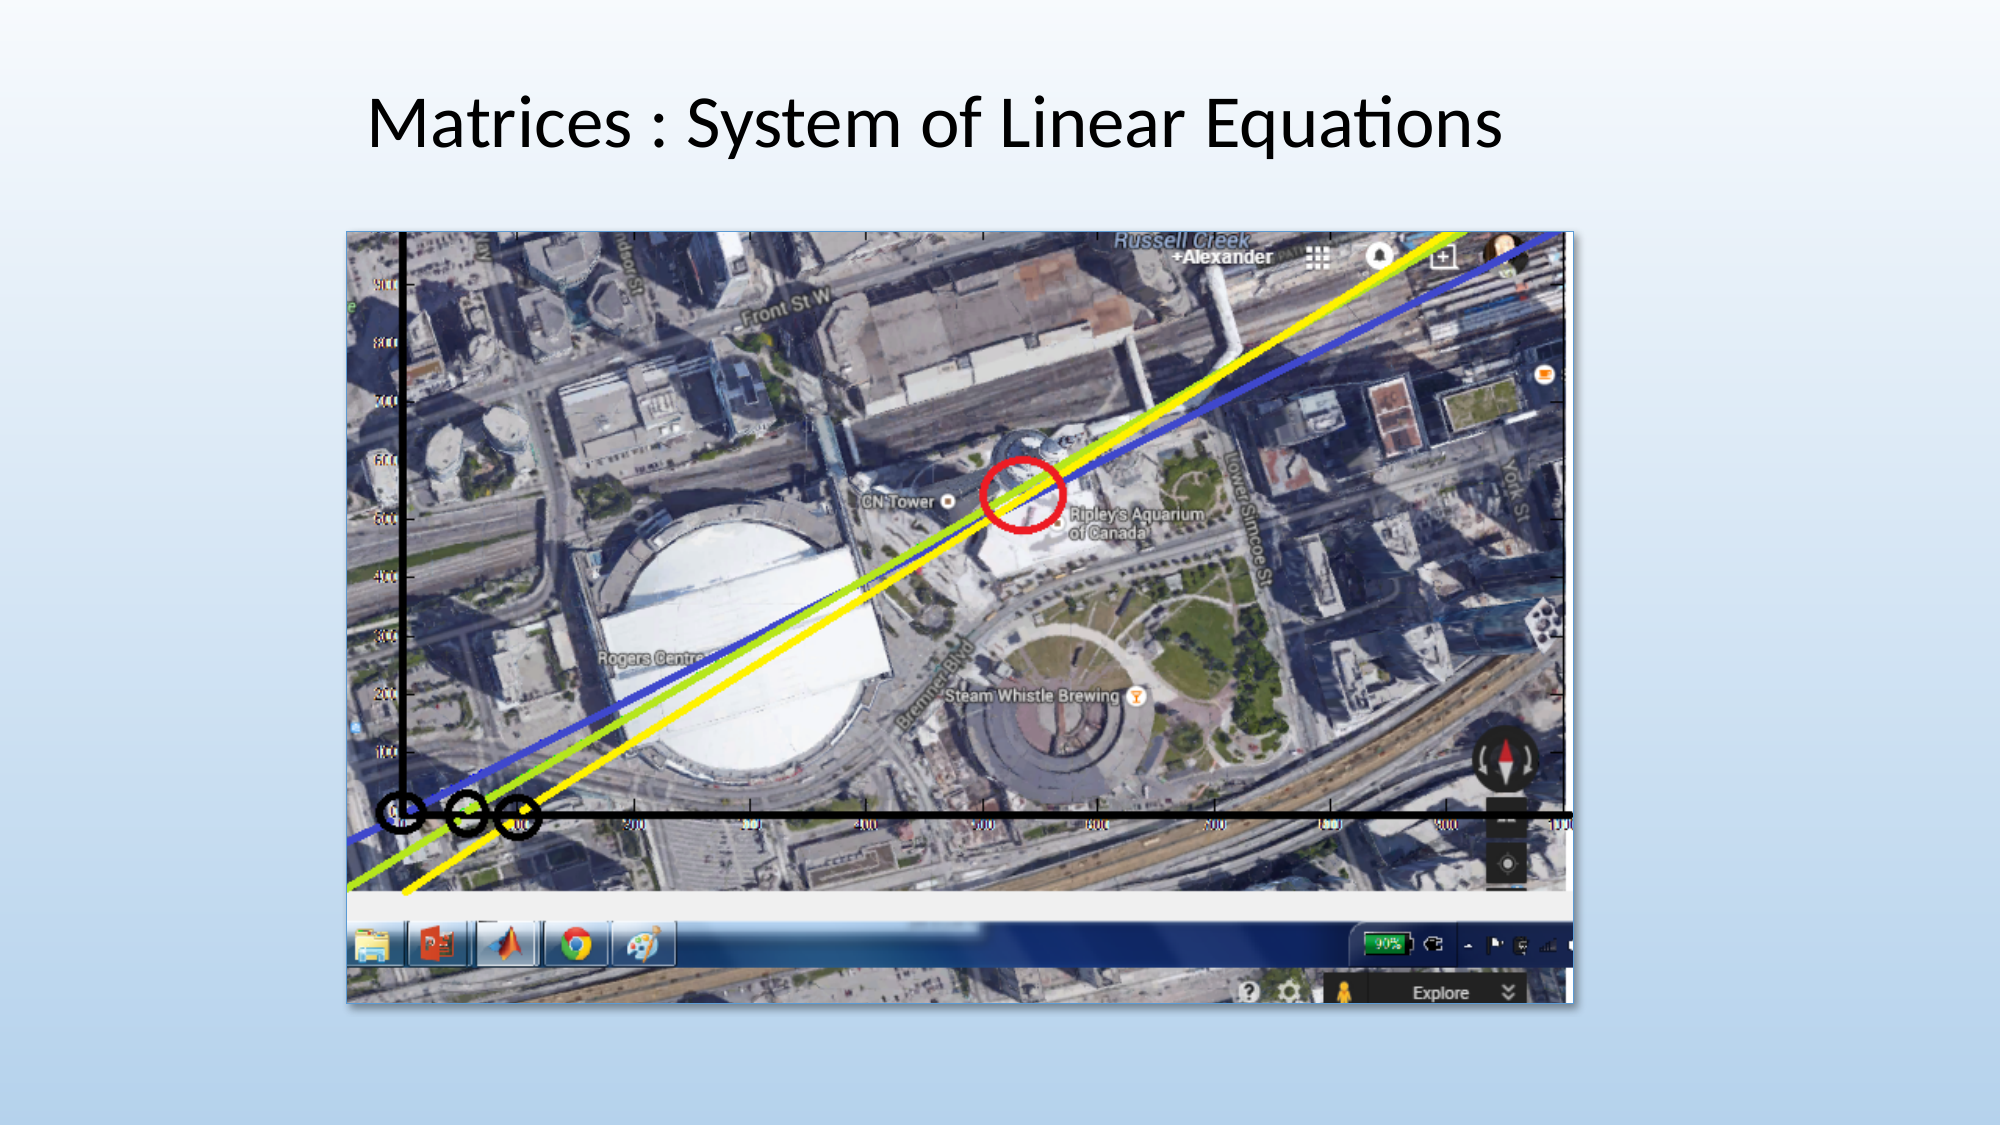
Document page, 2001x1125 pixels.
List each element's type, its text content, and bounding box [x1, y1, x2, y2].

text_box Matrices : System of Linear Equations [351, 64, 1537, 170]
picture [346, 231, 1574, 1004]
